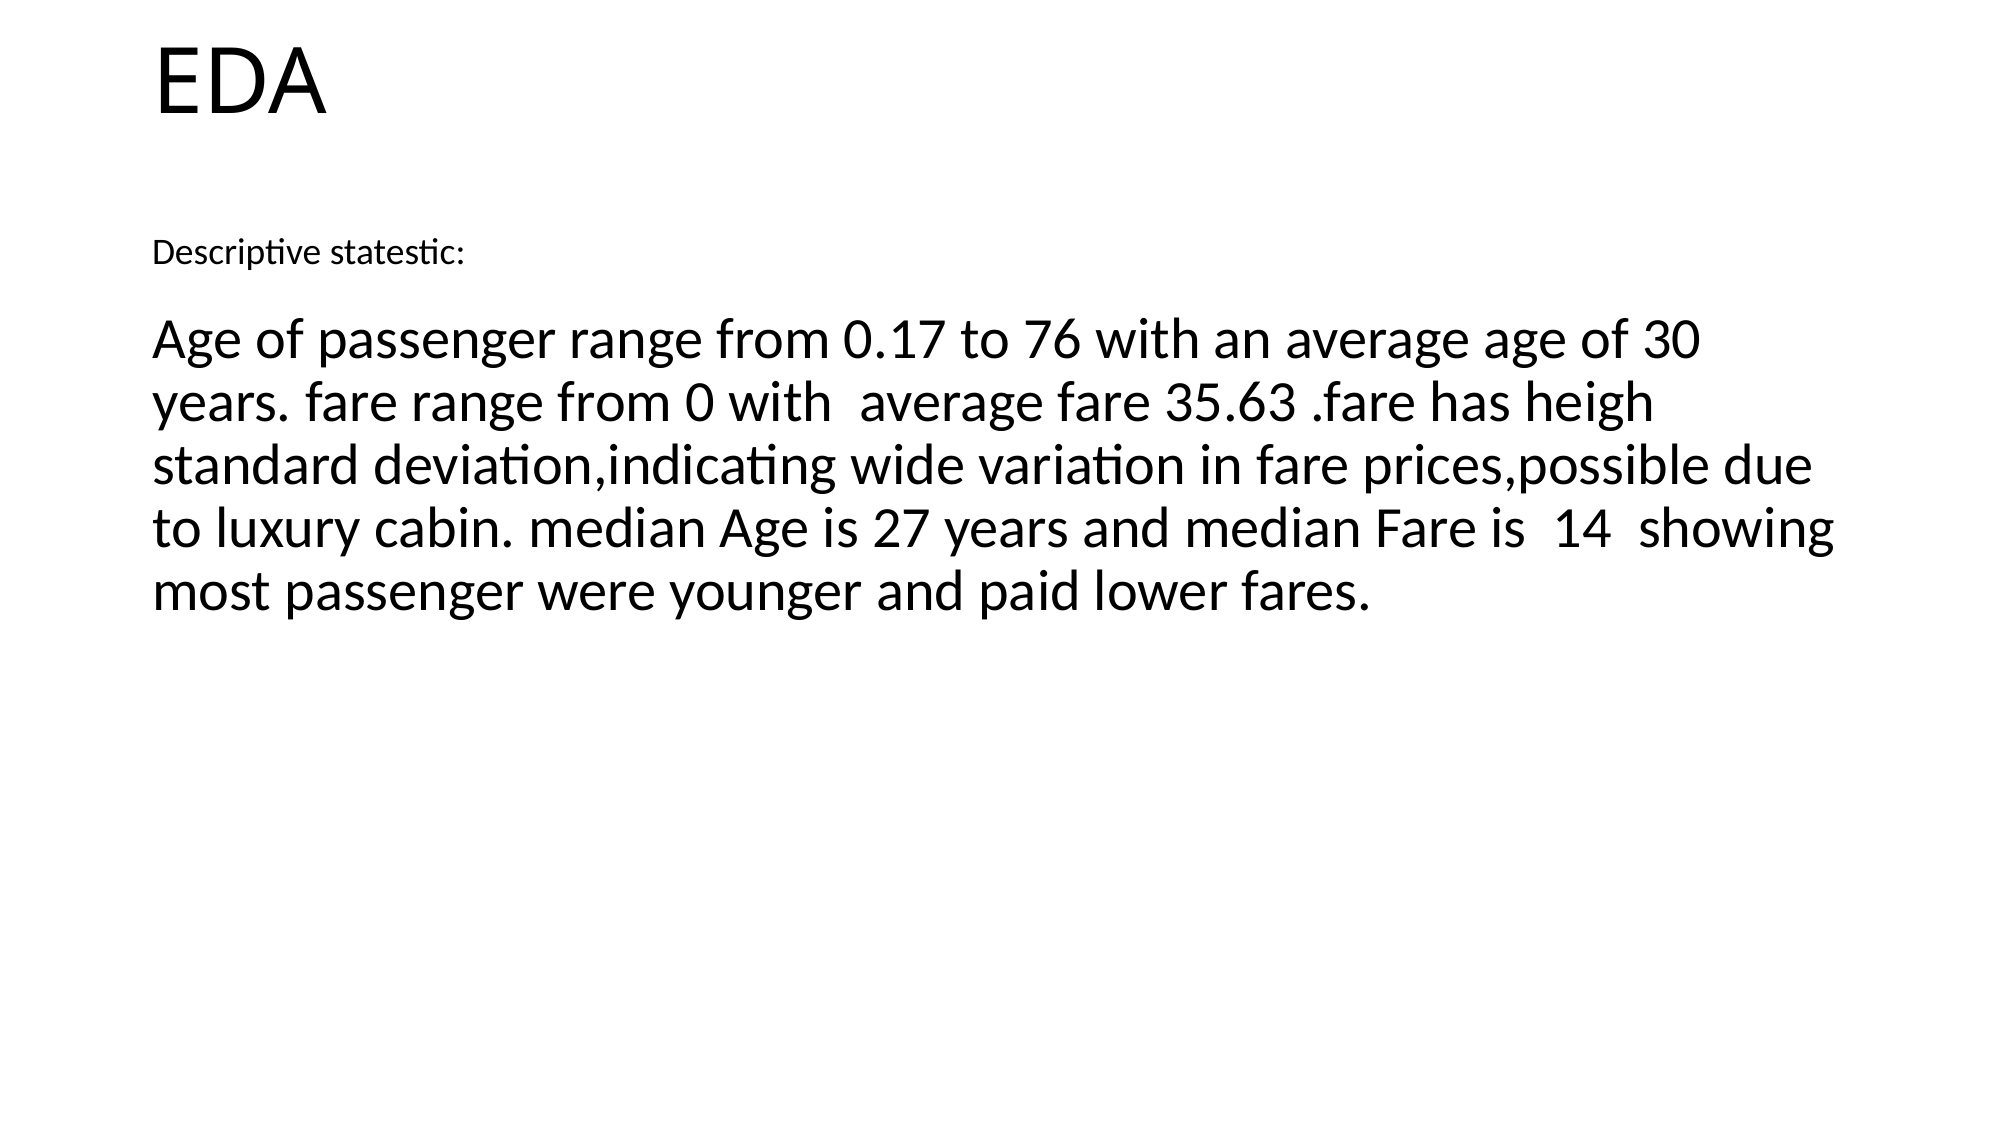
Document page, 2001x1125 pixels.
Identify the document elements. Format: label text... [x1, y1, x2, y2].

title EDA [137, 0, 1863, 193]
list Age of passenger range from 0.17 to 76 with an average age of 30 years. fare range from 0 with average fare 35.63 .fare has heigh standard deviation,indicating wide variation in fare prices,possible due to luxury cabin. median Age is 27 years and median Fare is 14 showing most passenger were younger and paid lower fares. [137, 300, 1863, 1015]
text_box Descriptive statestic: [137, 219, 1614, 280]
